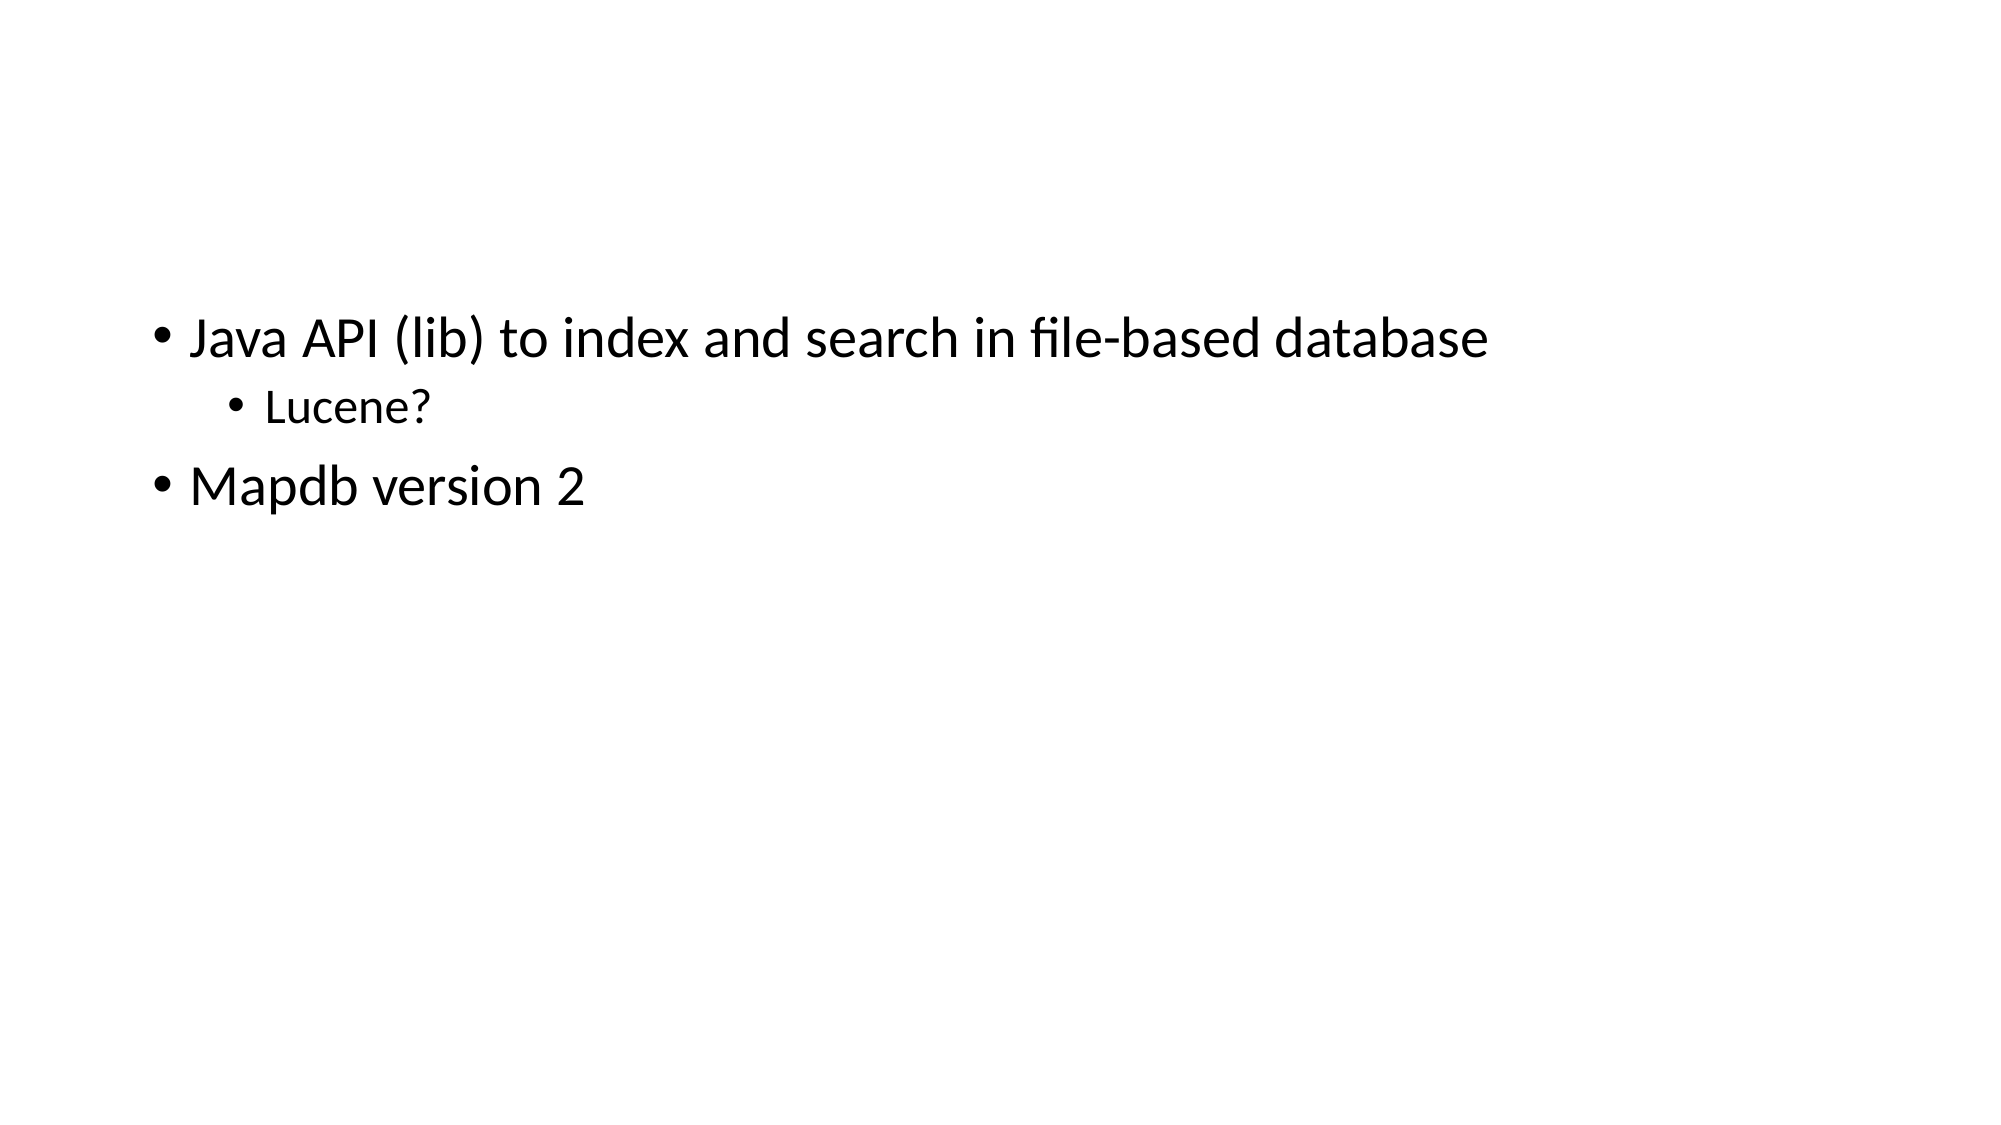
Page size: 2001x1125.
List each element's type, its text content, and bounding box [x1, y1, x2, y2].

list Java API (lib) to index and search in file-based database Lucene? Mapdb version 2 [137, 299, 1863, 1014]
